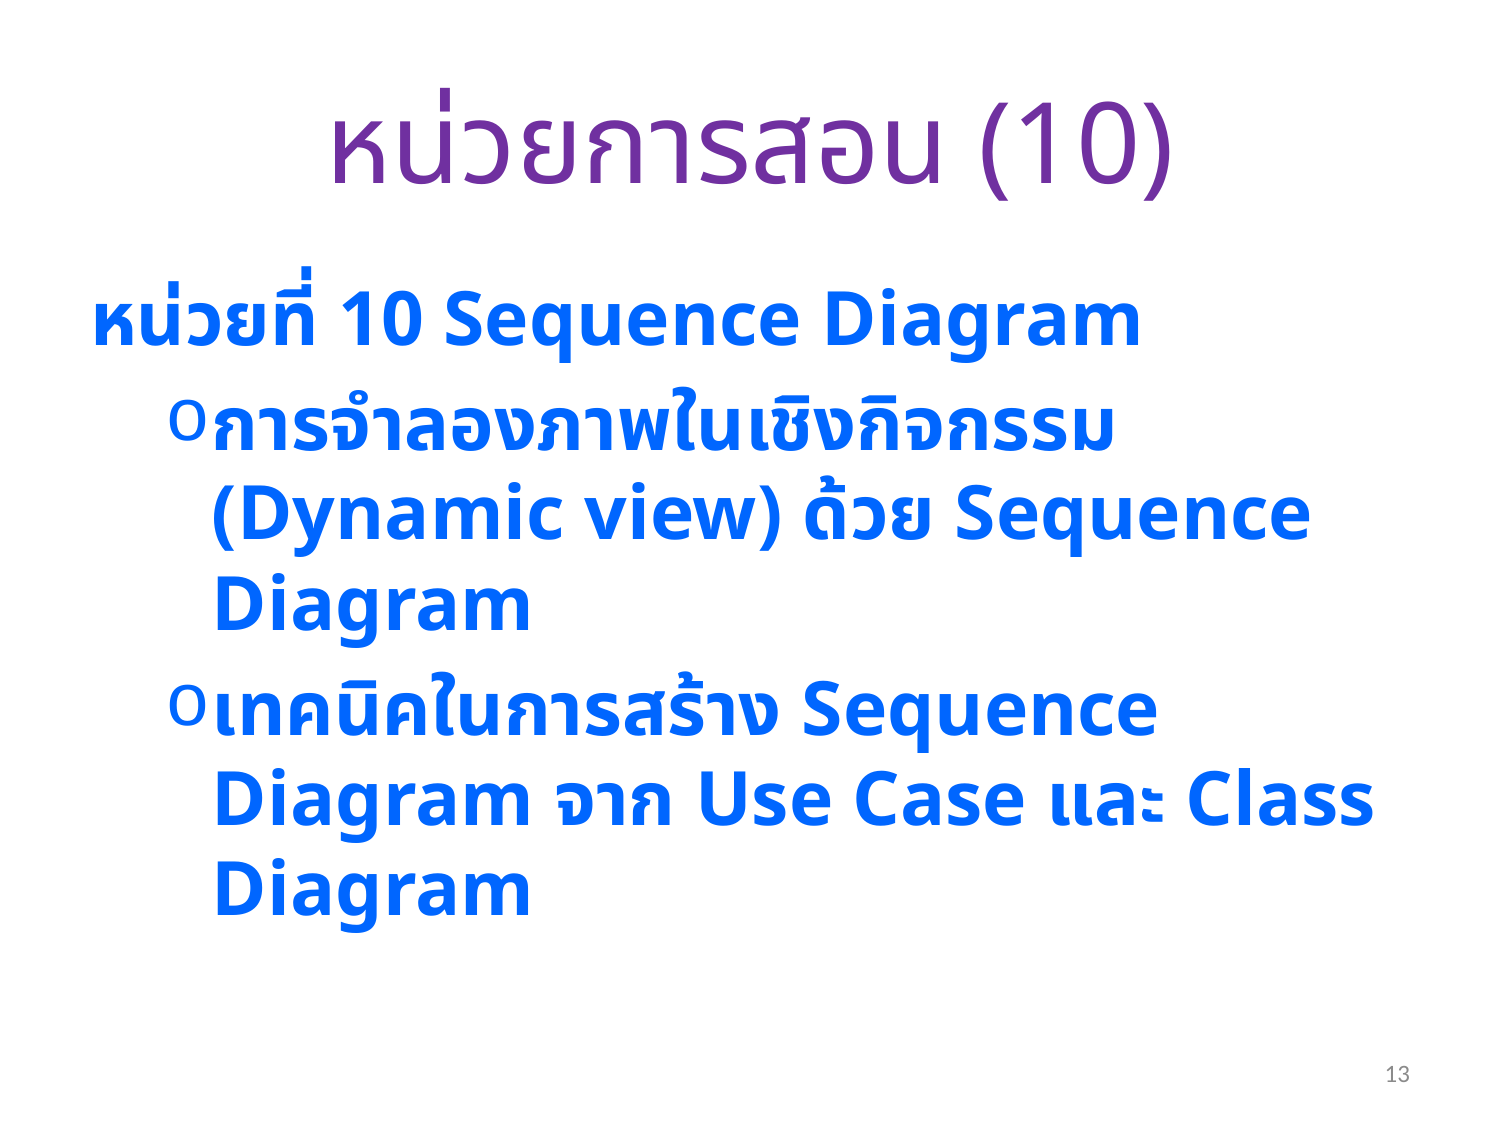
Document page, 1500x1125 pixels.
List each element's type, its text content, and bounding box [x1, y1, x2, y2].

list หน่วยที่ 10 Sequence Diagram การจำลองภาพในเชิงกิจกรรม (Dynamic view) ด้วย Sequence Diagram เทคนิคในการสร้าง Sequence Diagram จาก Use Case และ Class Diagram [75, 262, 1425, 1005]
title หน่วยการสอน (10) [75, 45, 1425, 233]
slide_number 13 [1074, 1042, 1425, 1103]
